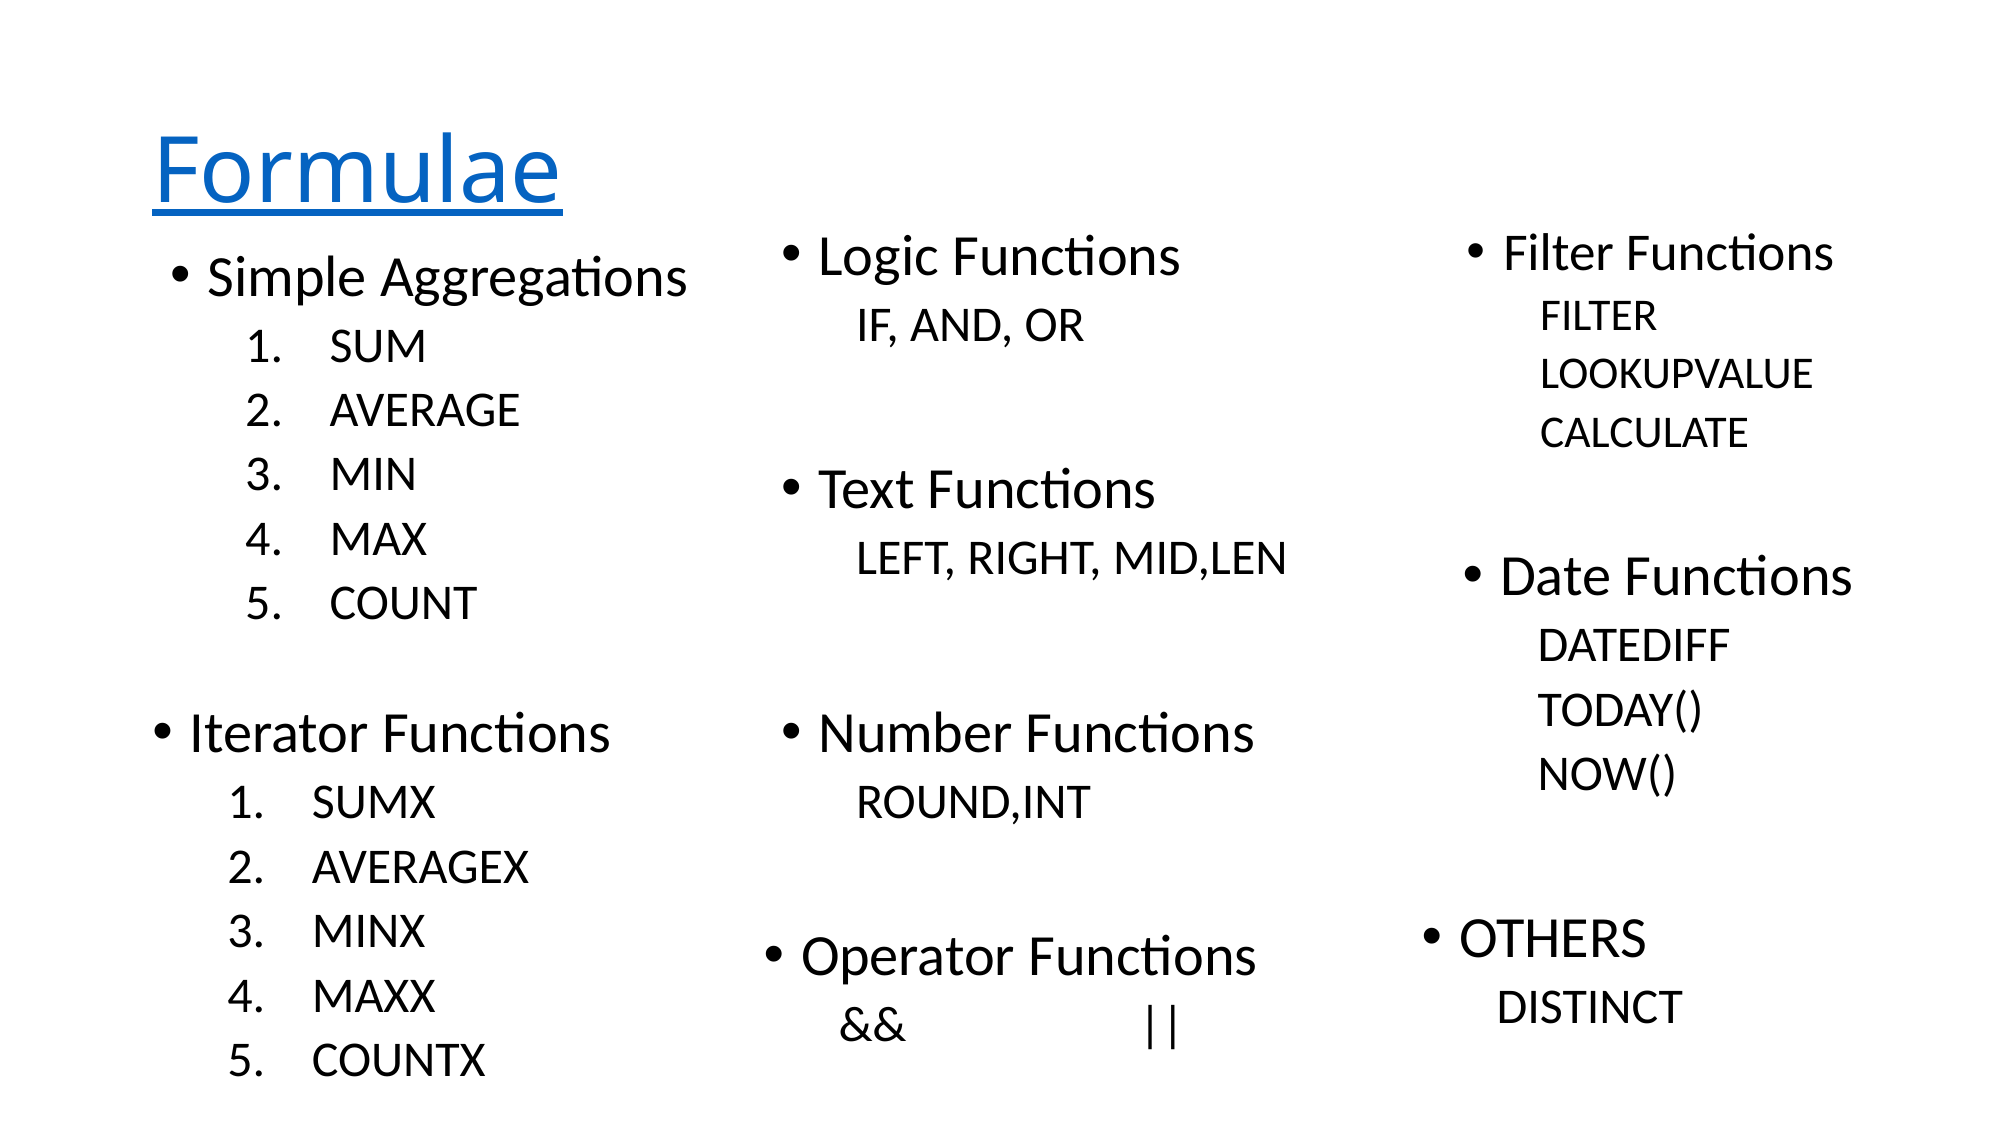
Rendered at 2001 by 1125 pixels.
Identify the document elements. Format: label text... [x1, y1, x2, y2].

text_box Text Functions LEFT, RIGHT, MID,LEN [766, 450, 1360, 625]
text_box Iterator Functions SUMX AVERAGEX MINX MAXX COUNTX [137, 695, 731, 1125]
list Simple Aggregations SUM AVERAGE MIN MAX COUNT [155, 238, 749, 682]
text_box Date Functions DATEDIFF TODAY() NOW() [1447, 537, 1945, 869]
text_box Filter Functions FILTER LOOKUPVALUE CALCULATE [1451, 217, 1949, 467]
text_box Operator Functions && || [748, 917, 1342, 1092]
text_box OTHERS DISTINCT [1406, 899, 2000, 1074]
title Formulae [137, 59, 1863, 278]
text_box Number Functions ROUND,INT [766, 695, 1360, 870]
text_box Logic Functions IF, AND, OR [766, 217, 1360, 392]
